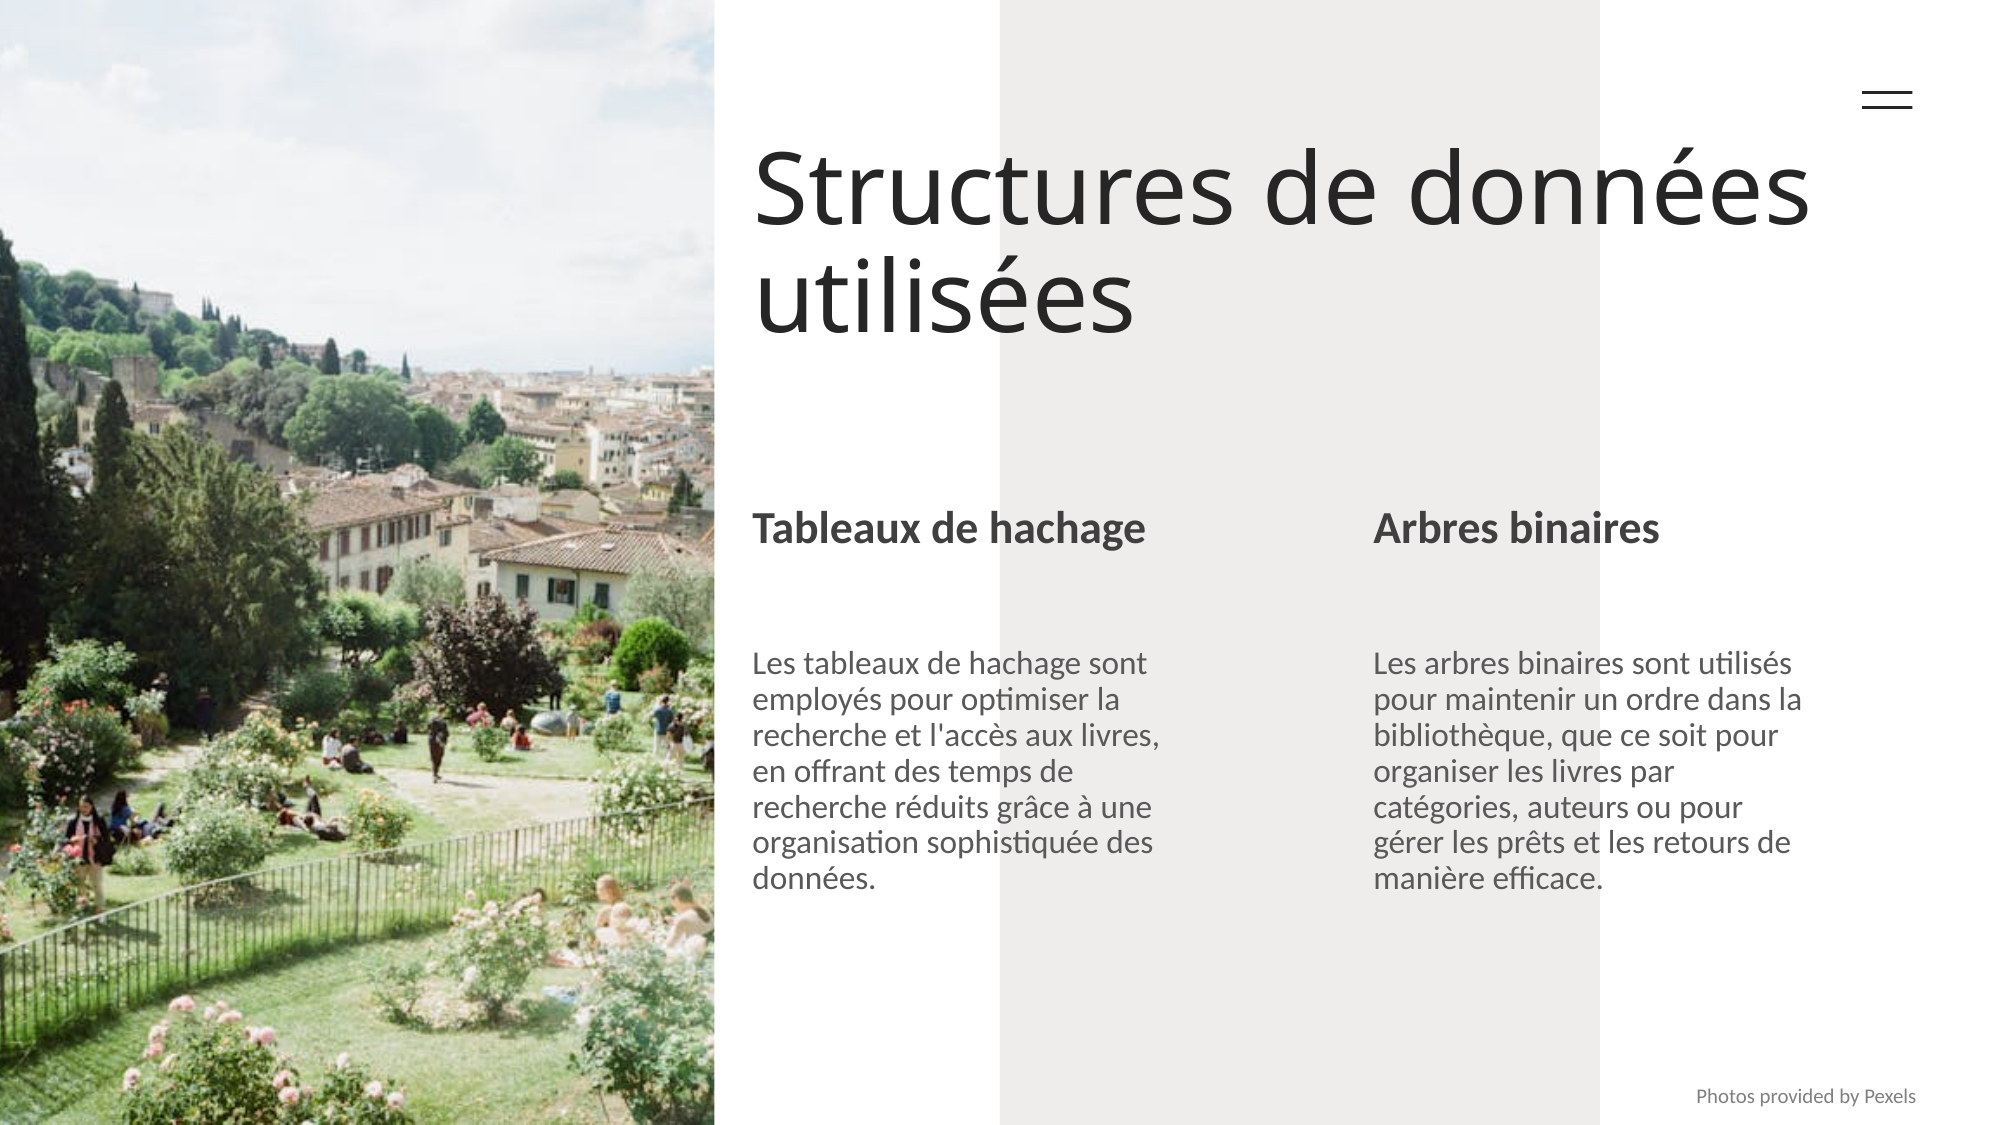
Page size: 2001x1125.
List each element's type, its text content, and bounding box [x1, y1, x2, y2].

list Tableaux de hachage [737, 439, 1217, 561]
list Photos provided by Pexels [1460, 1078, 1932, 1125]
list Arbres binaires [1358, 439, 1837, 561]
picture [0, 0, 715, 1125]
list Les tableaux de hachage sont employés pour optimiser la recherche et l'accès aux livres, en offrant des temps de recherche réduits grâce à une organisation sophistiquée des données. [737, 638, 1217, 976]
list Les arbres binaires sont utilisés pour maintenir un ordre dans la bibliothèque, que ce soit pour organiser les livres par catégories, auteurs ou pour gérer les prêts et les retours de manière efficace. [1358, 638, 1837, 976]
title Structures de données utilisées [738, 130, 1863, 349]
